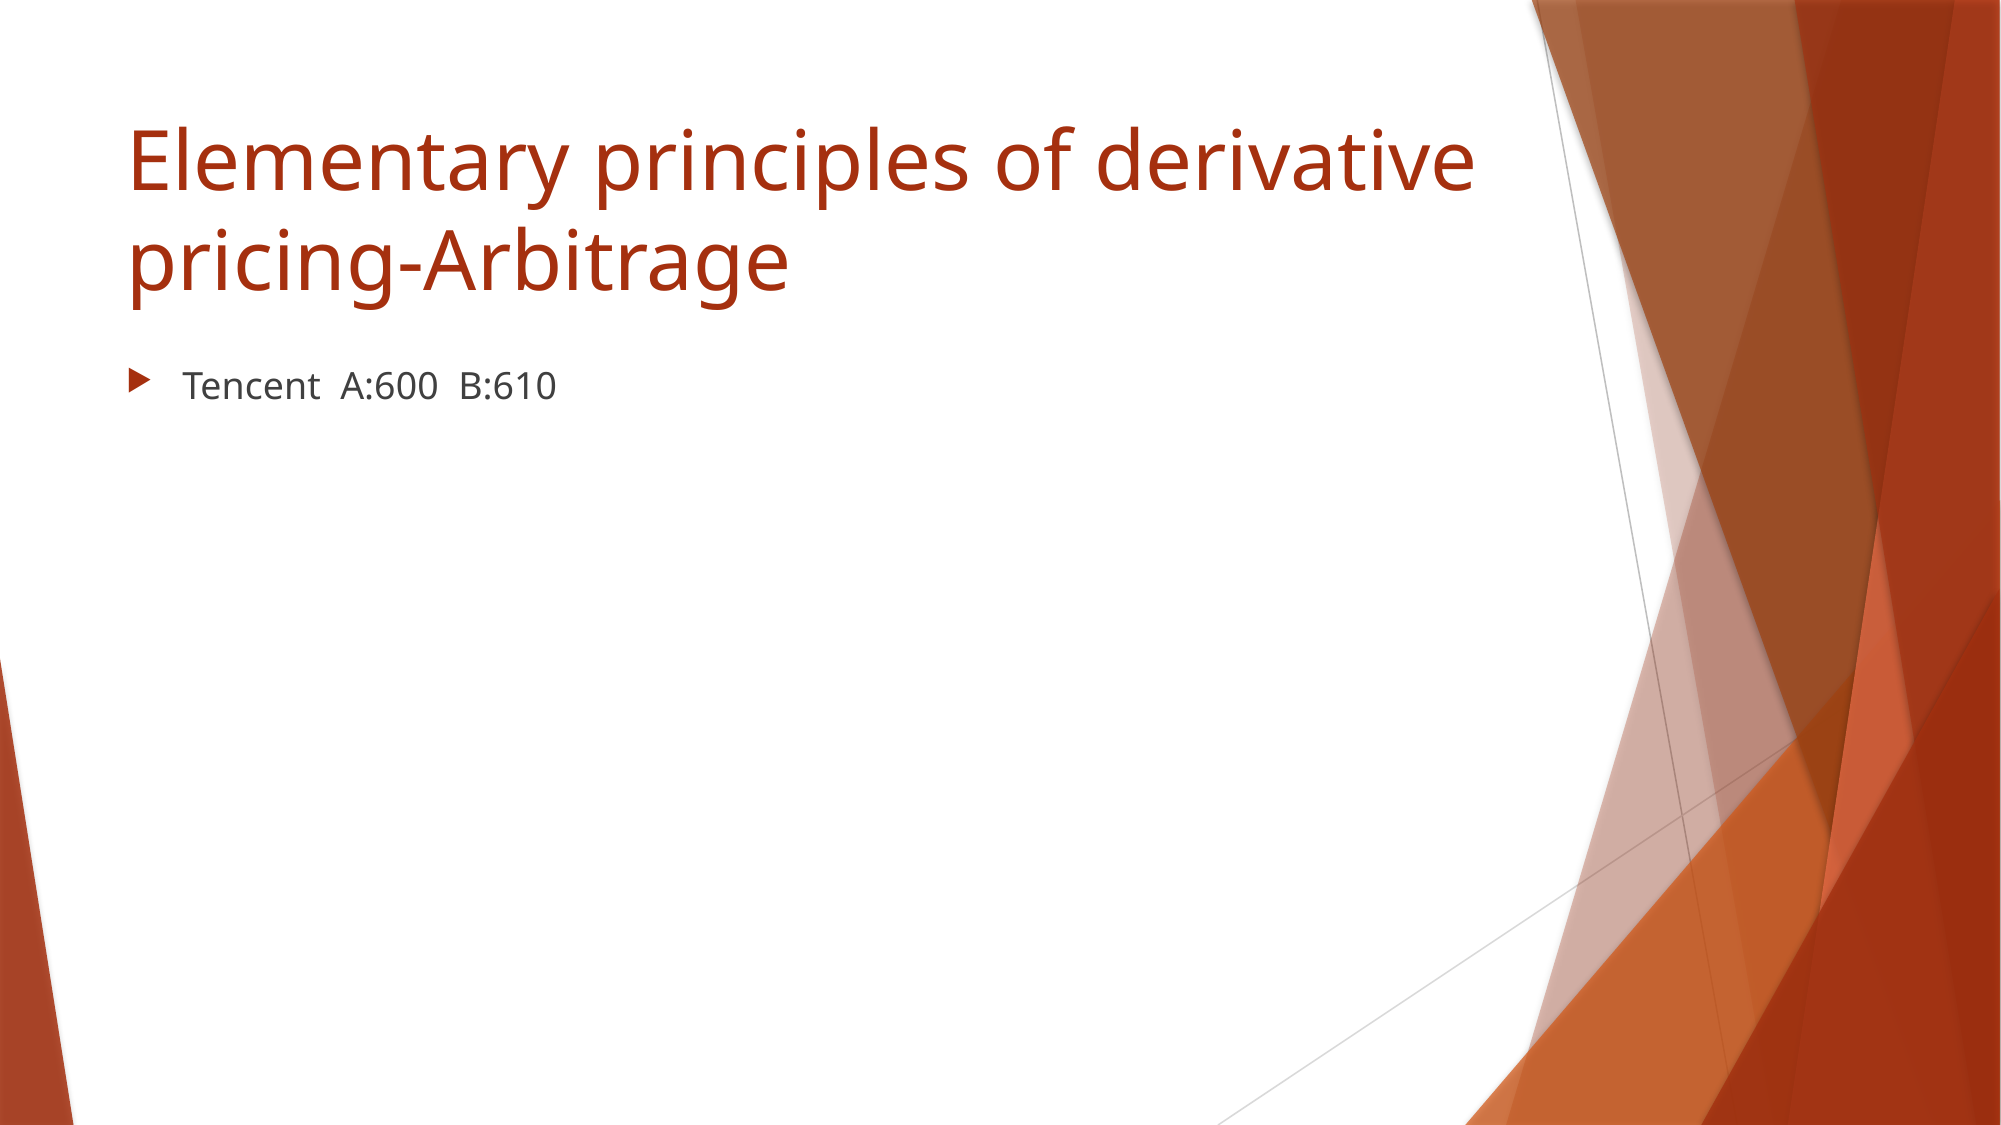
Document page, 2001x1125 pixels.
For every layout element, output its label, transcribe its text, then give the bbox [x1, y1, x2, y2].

list Tencent A:600 B:610 [111, 354, 1522, 992]
title Elementary principles of derivative pricing-Arbitrage [111, 99, 1522, 317]
